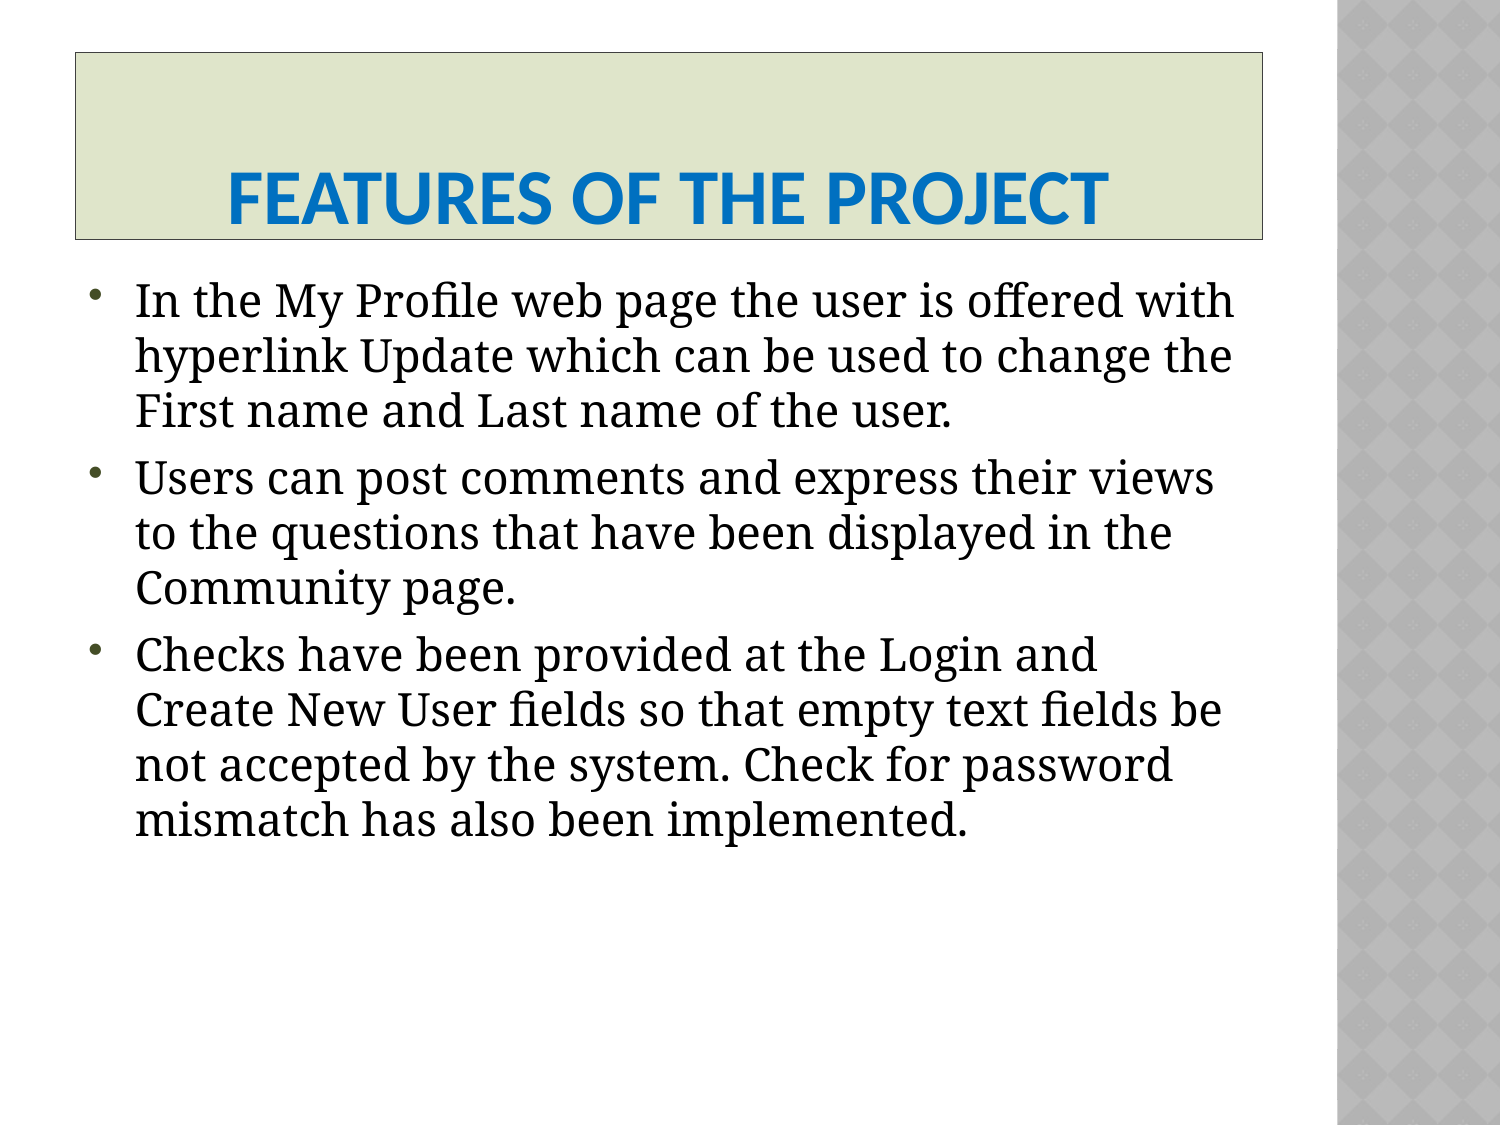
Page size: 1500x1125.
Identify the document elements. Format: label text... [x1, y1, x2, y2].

title Features of the project [75, 52, 1263, 240]
list In the My Profile web page the user is offered with hyperlink Update which can be used to change the First name and Last name of the user. Users can post comments and express their views to the questions that have been displayed in the Community page. Checks have been provided at the Login and Create New User fields so that empty text fields be not accepted by the system. Check for password mismatch has also been implemented. [75, 264, 1263, 1059]
